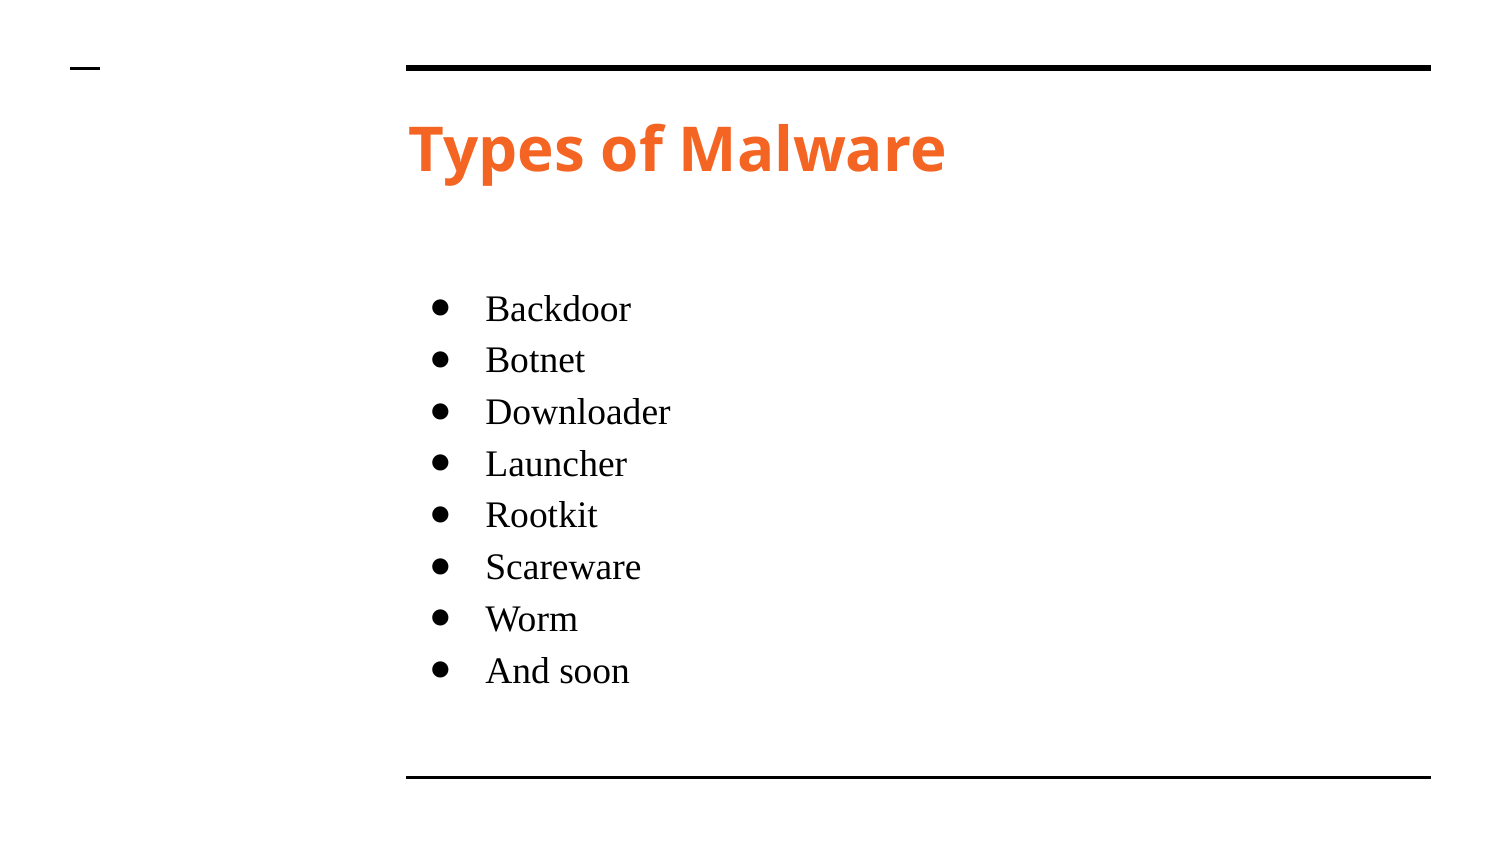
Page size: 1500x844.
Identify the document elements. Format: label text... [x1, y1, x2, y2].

list Backdoor Botnet Downloader Launcher Rootkit Scareware Worm And soon [395, 261, 1433, 755]
title Types of Malware [393, 94, 1431, 199]
